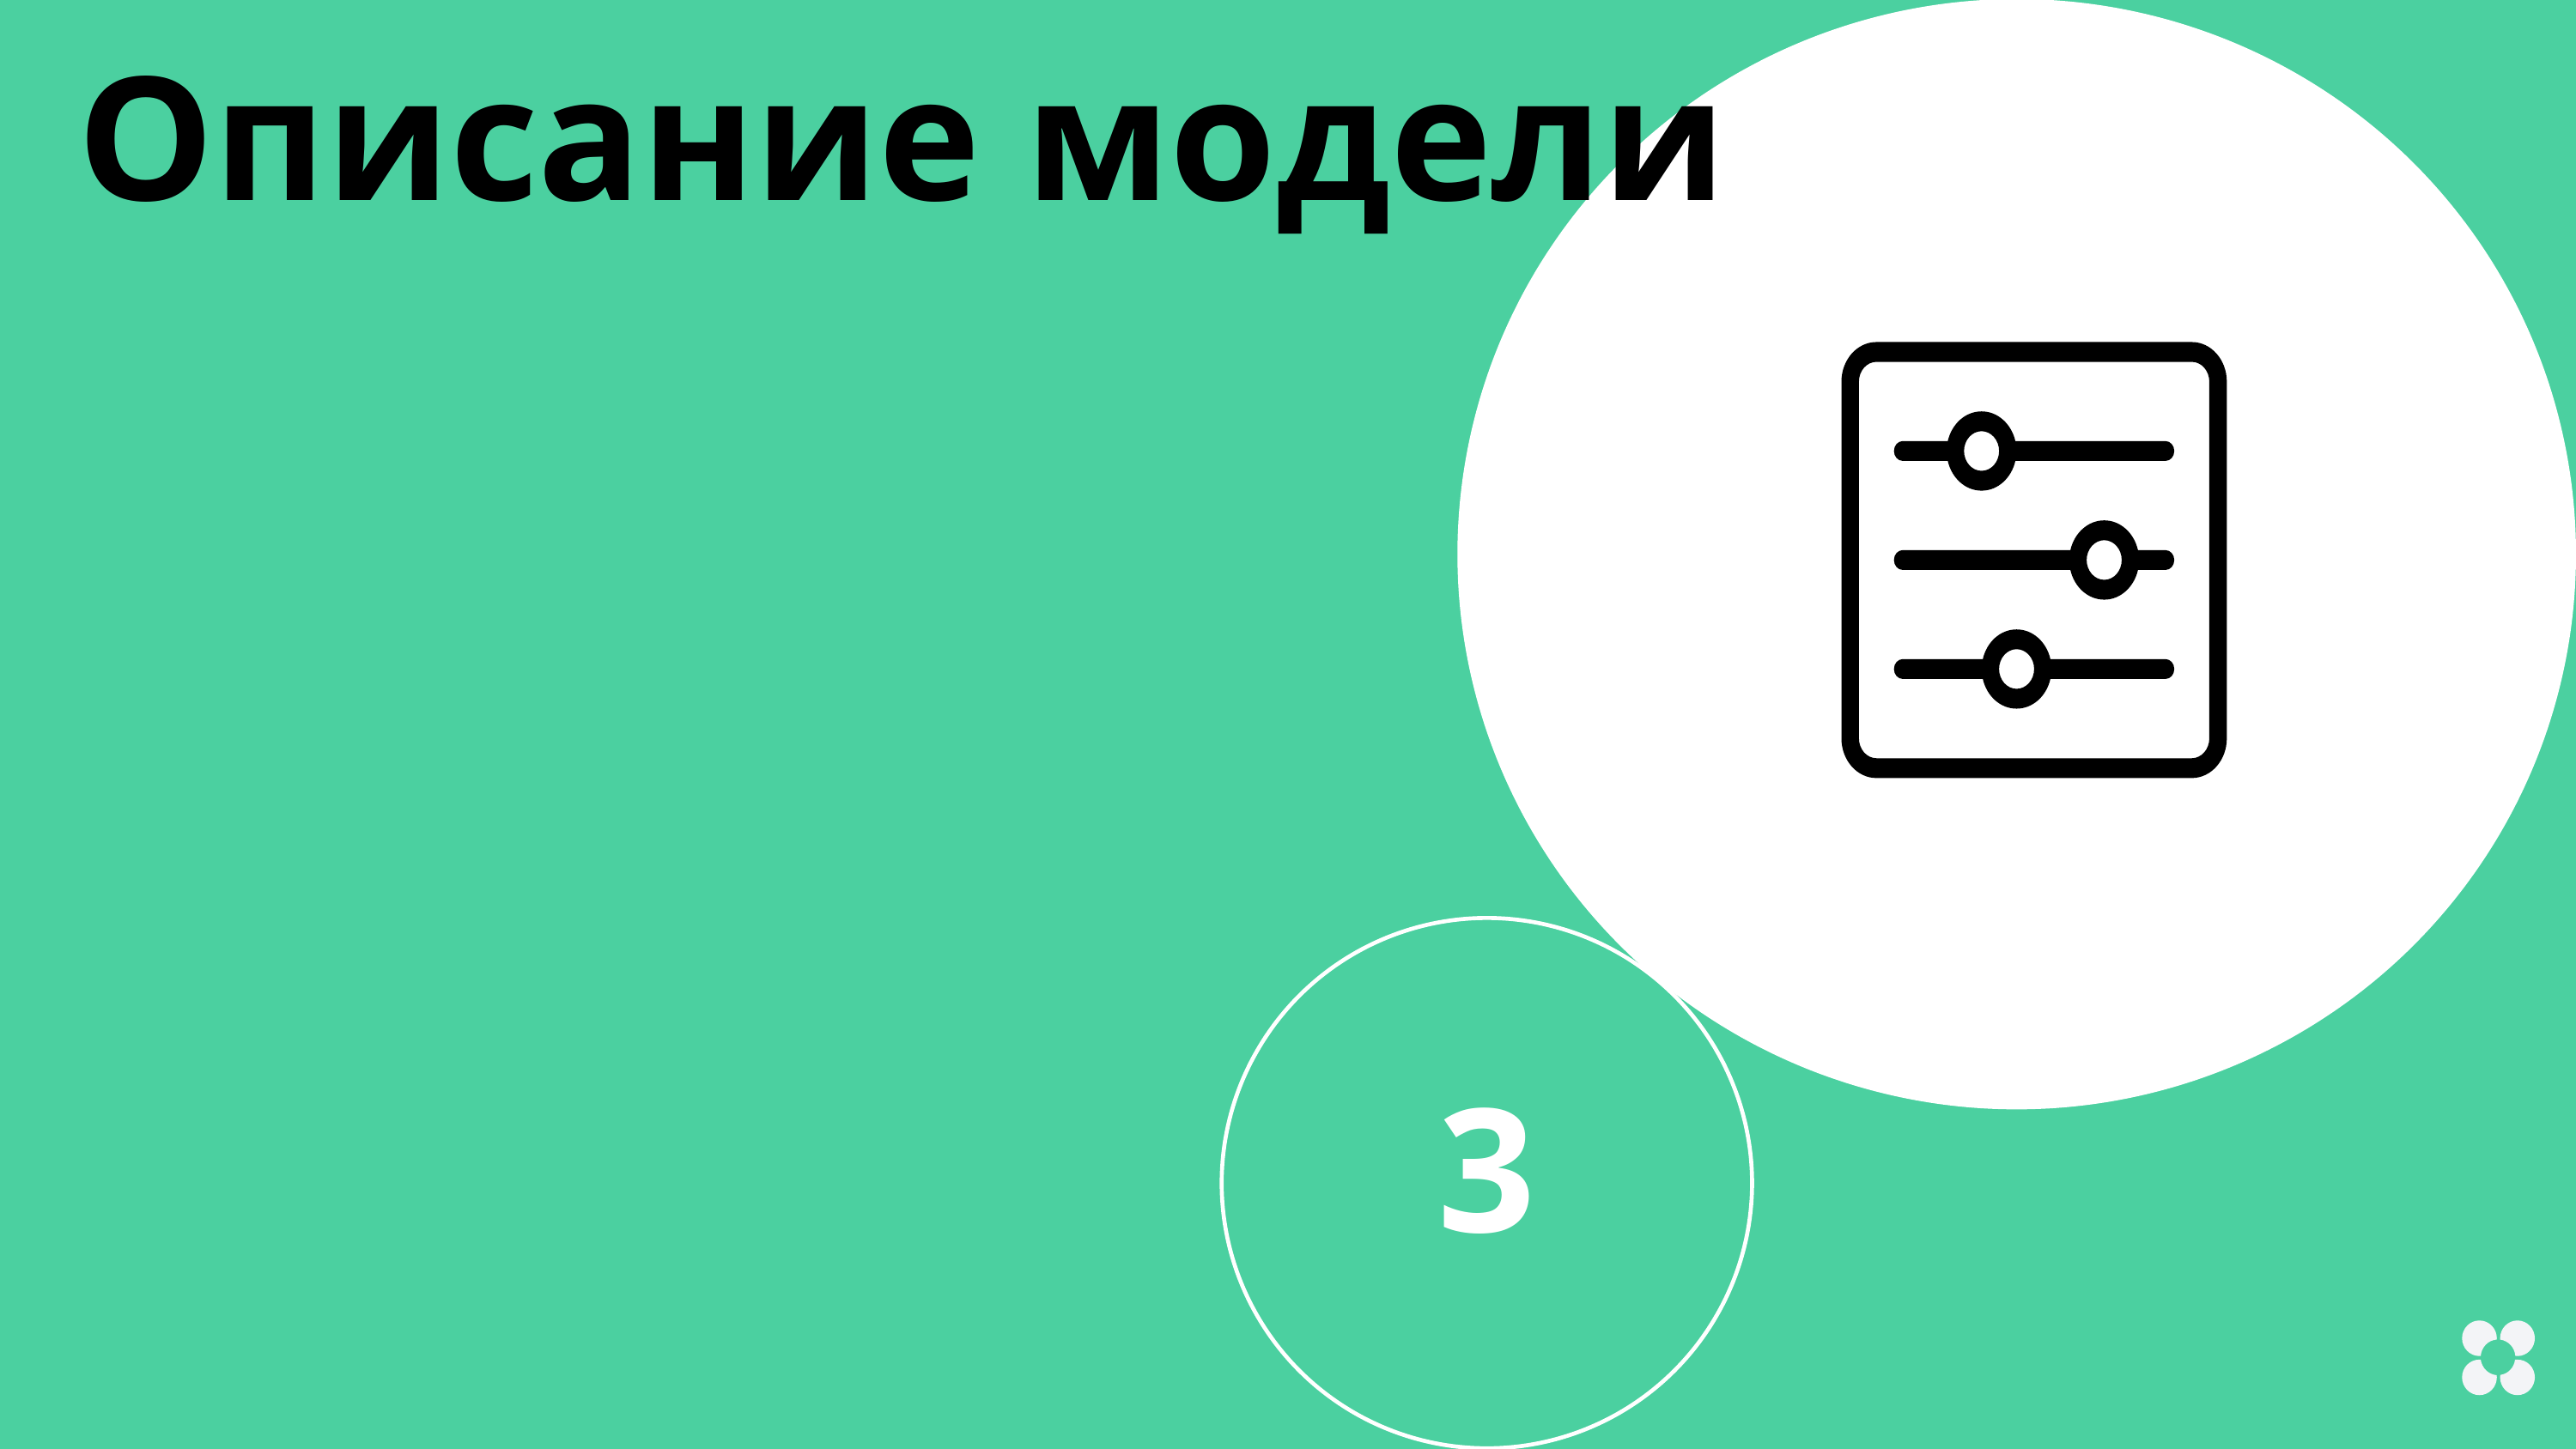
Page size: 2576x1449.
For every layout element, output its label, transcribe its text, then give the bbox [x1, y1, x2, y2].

text_box [1841, 342, 2227, 779]
text_box Описание модели [77, 69, 2091, 766]
text_box [1499, 0, 2576, 1110]
text_box 3 [1221, 918, 1753, 1449]
